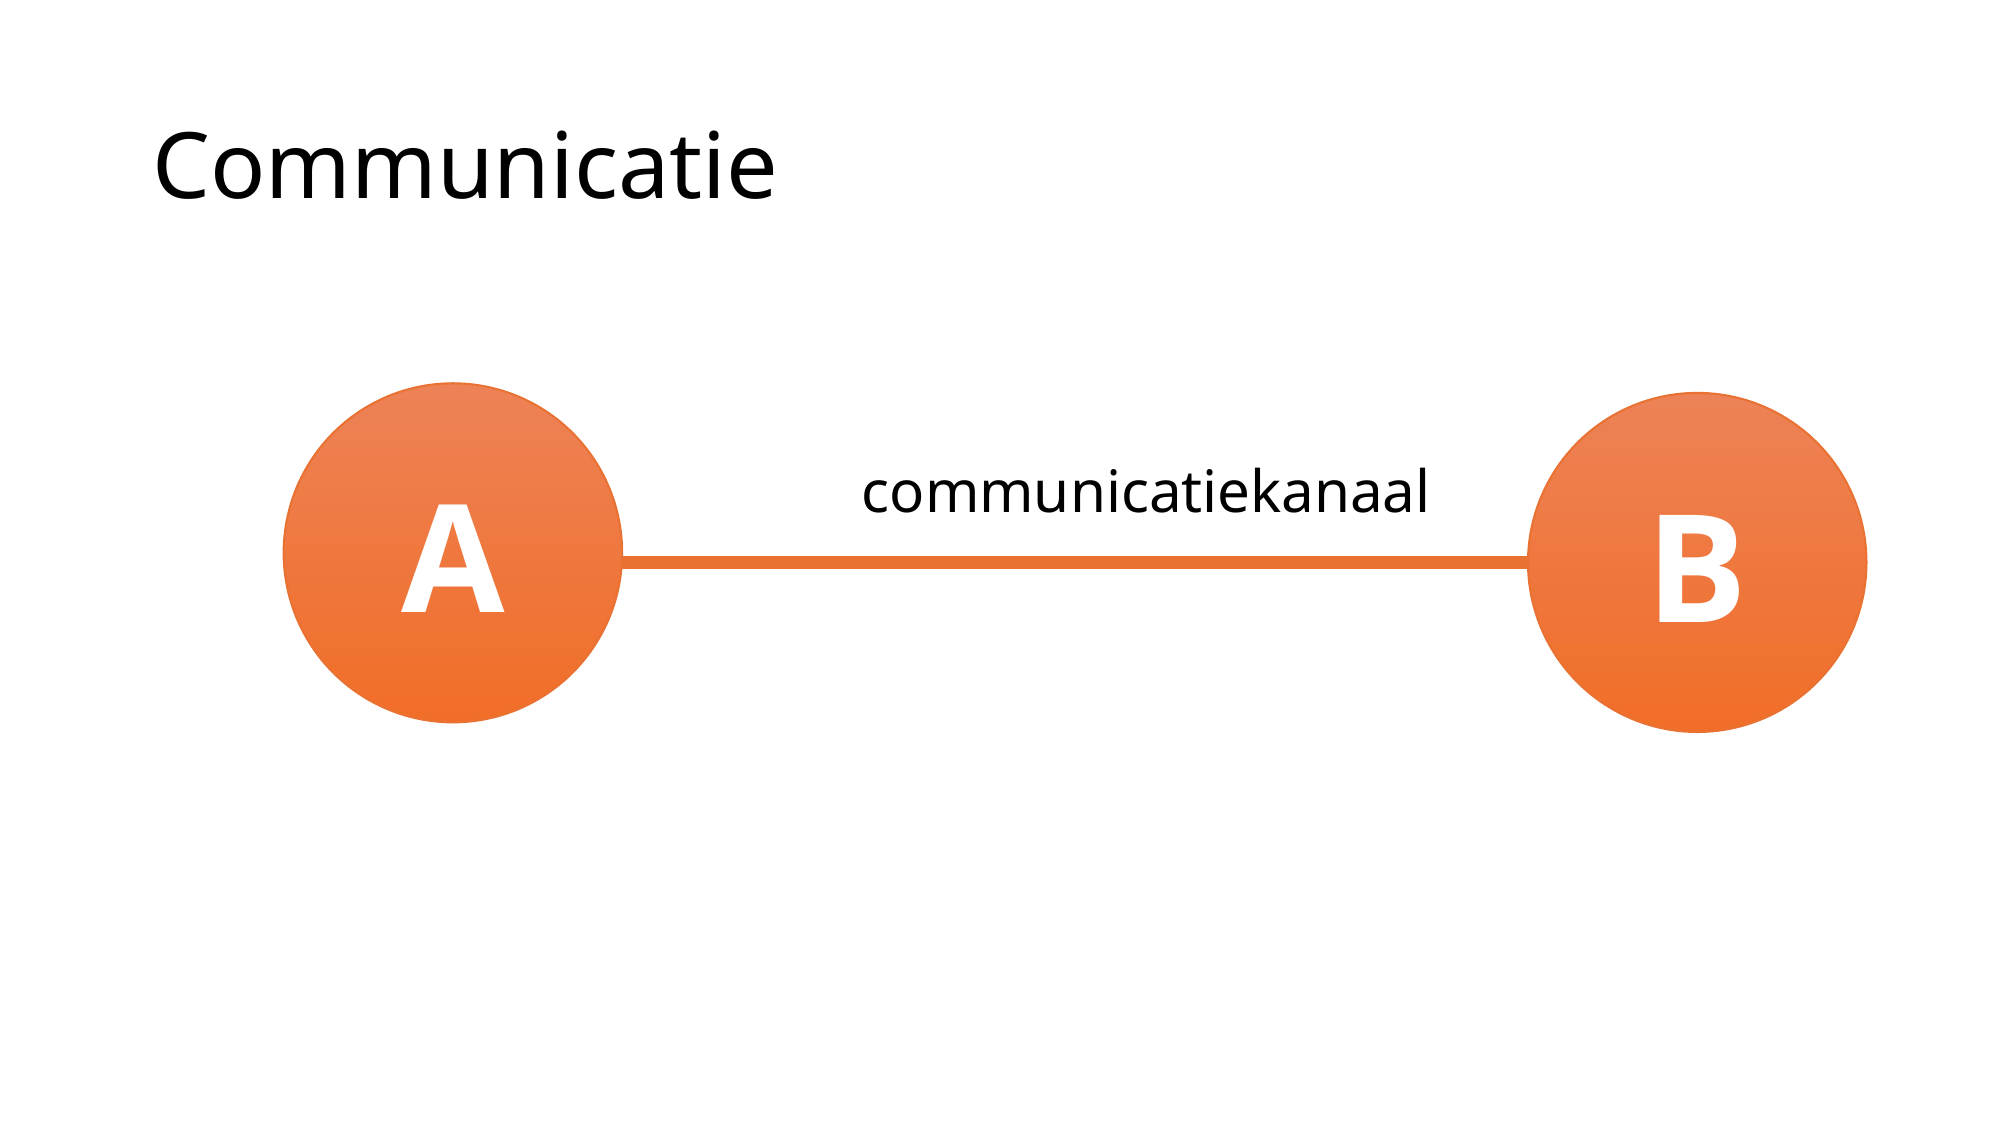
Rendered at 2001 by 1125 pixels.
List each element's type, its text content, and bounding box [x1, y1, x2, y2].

title Communicatie [137, 59, 1863, 278]
text_box A [282, 382, 624, 724]
text_box communicatiekanaal [847, 446, 1477, 532]
text_box B [1526, 391, 1868, 734]
